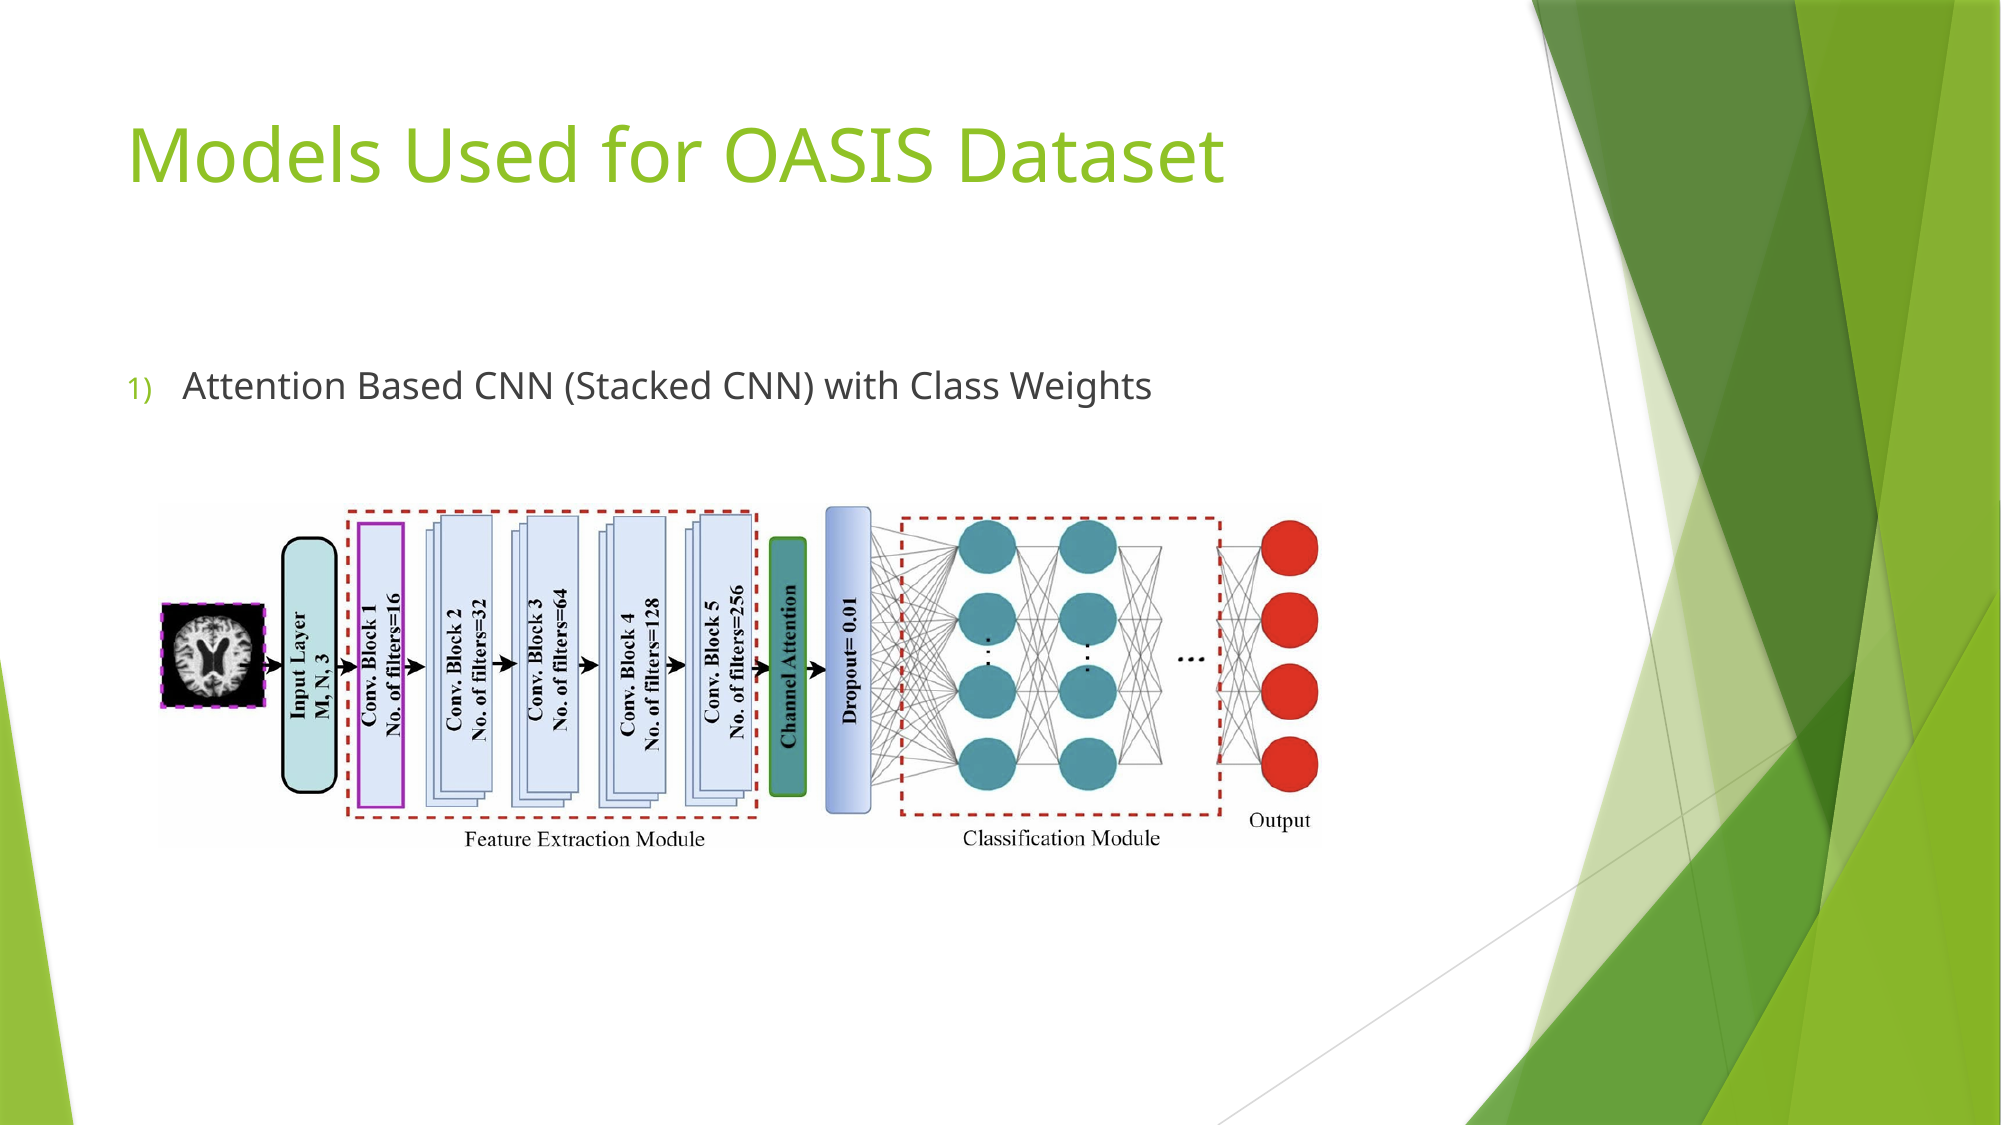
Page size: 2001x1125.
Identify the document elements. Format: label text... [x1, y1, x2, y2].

list Attention Based CNN (Stacked CNN) with Class Weights [111, 354, 1522, 992]
picture [110, 497, 1373, 865]
title Models Used for OASIS Dataset [111, 99, 1522, 317]
